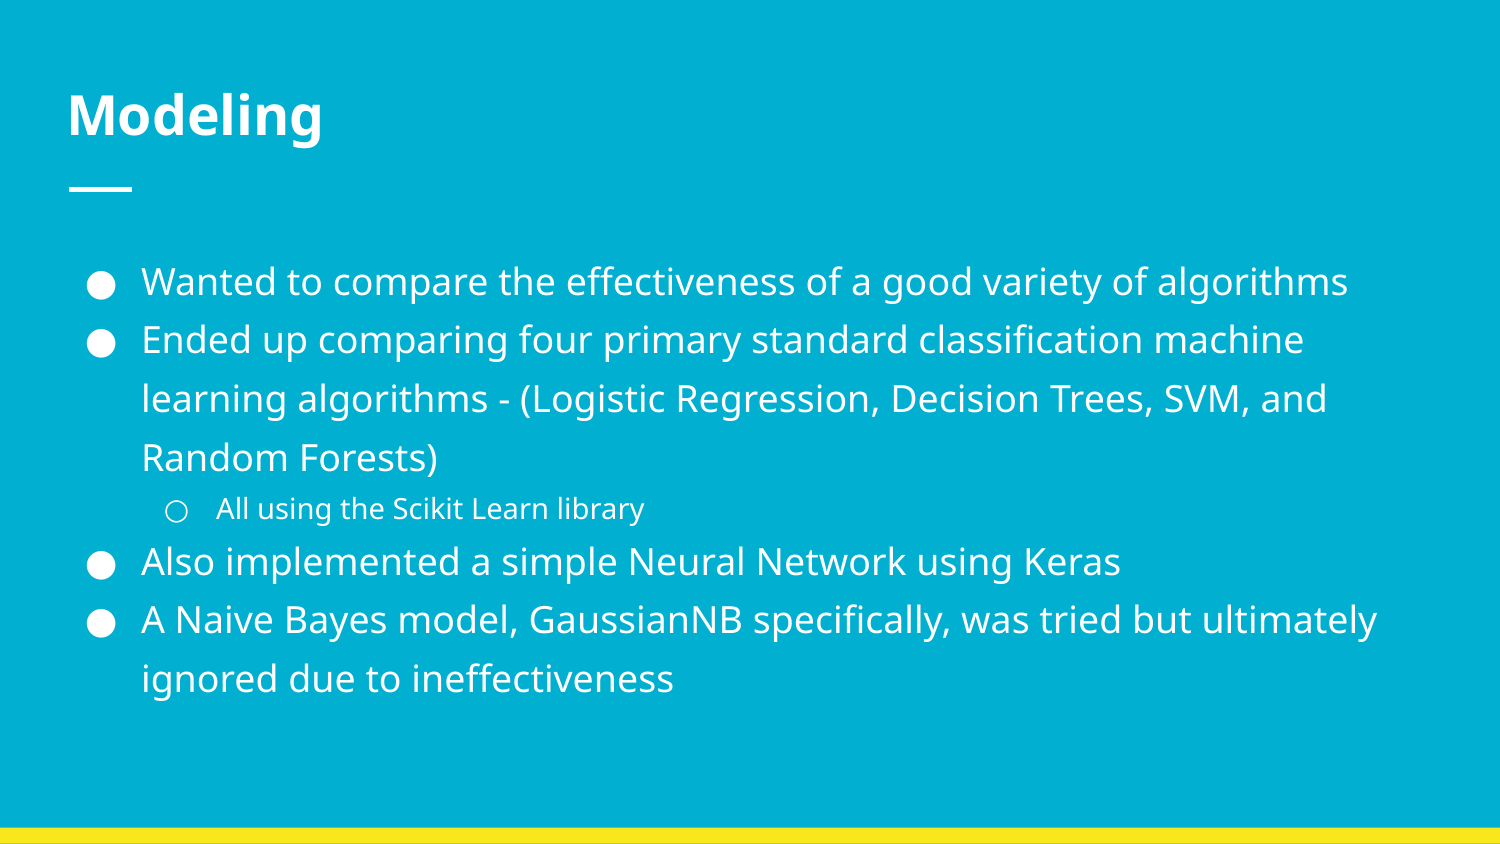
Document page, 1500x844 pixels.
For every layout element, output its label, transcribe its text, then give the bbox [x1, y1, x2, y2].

list Wanted to compare the effectiveness of a good variety of algorithms Ended up comparing four primary standard classification machine learning algorithms - (Logistic Regression, Decision Trees, SVM, and Random Forests) All using the Scikit Learn library Also implemented a simple Neural Network using Keras A Naive Bayes model, GaussianNB specifically, was tried but ultimately ignored due to ineffectiveness [51, 232, 1449, 750]
title Modeling [51, 61, 1449, 167]
